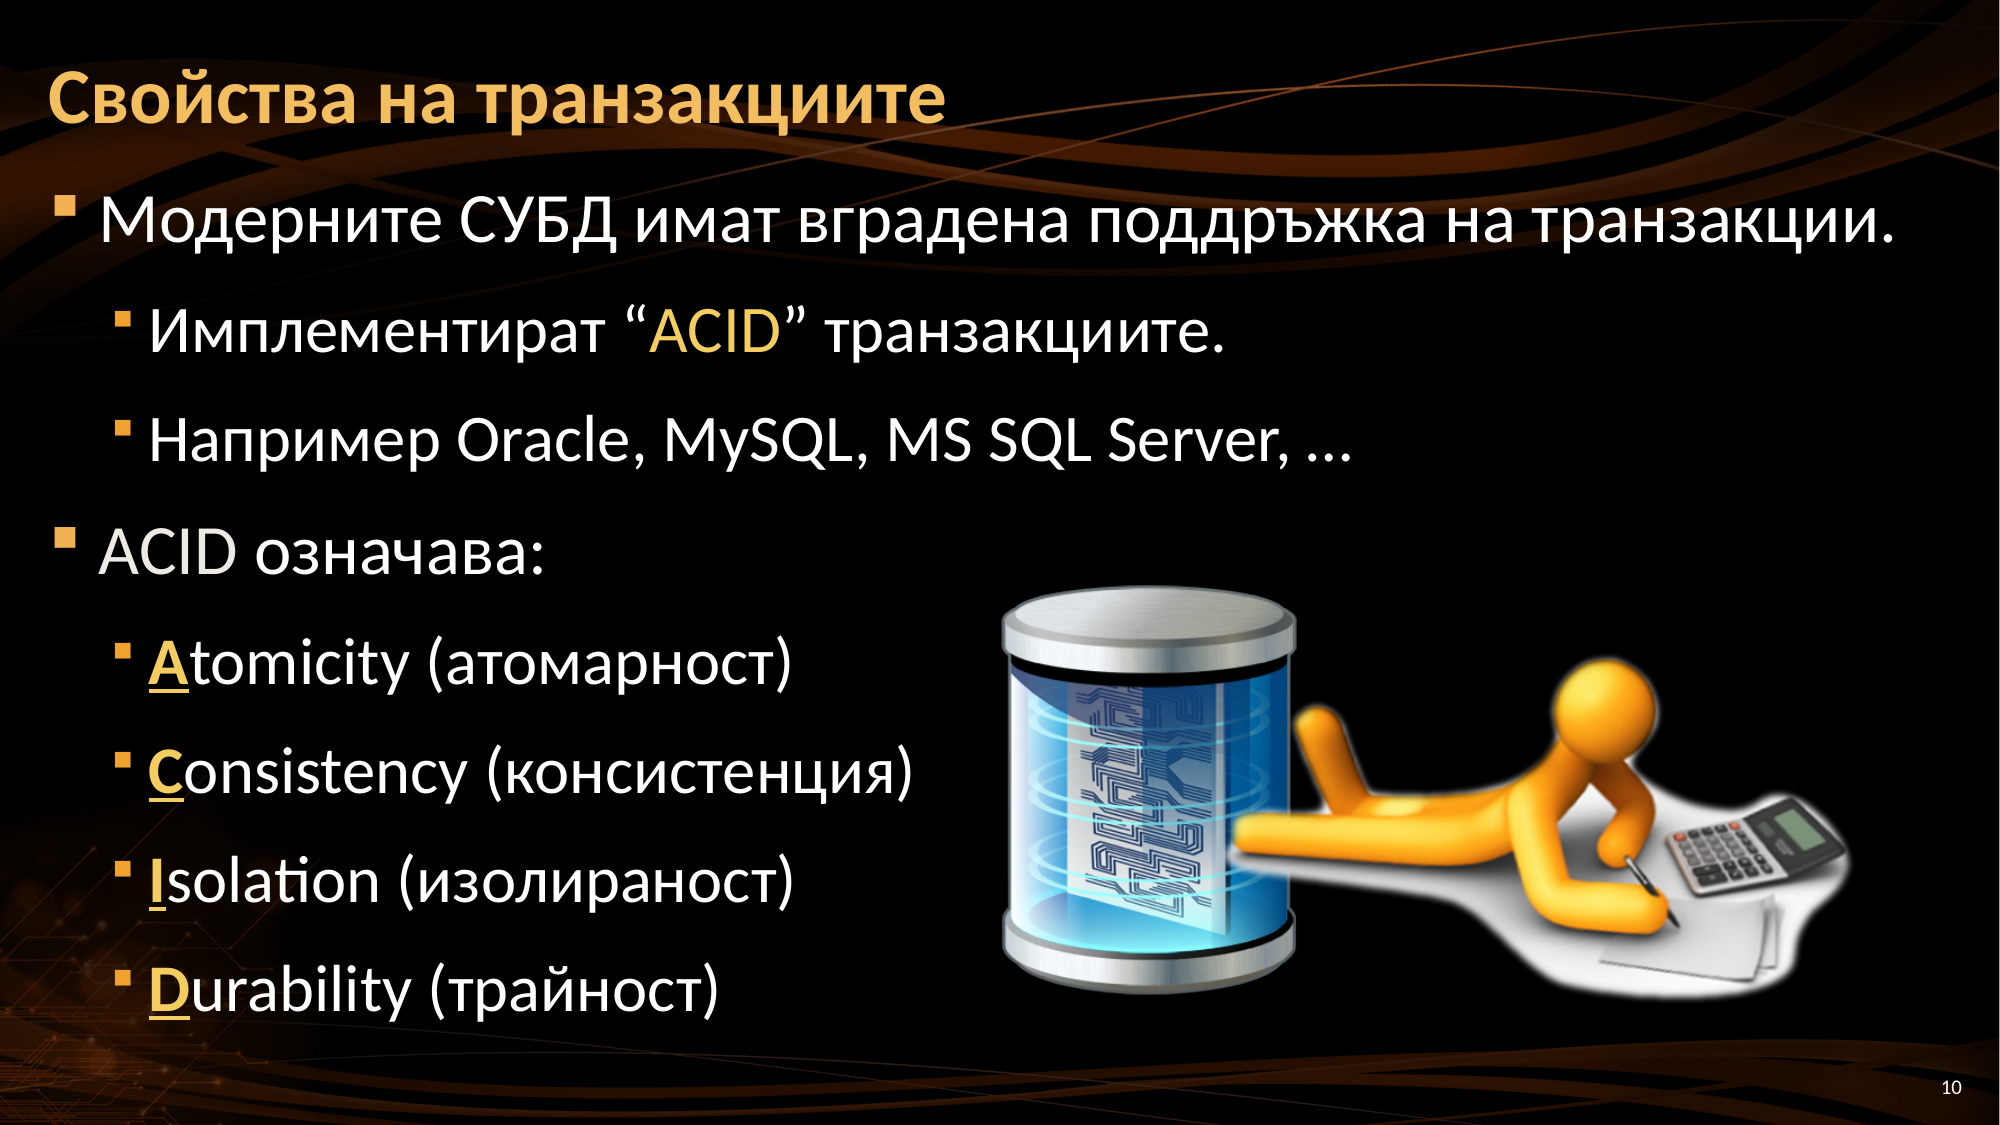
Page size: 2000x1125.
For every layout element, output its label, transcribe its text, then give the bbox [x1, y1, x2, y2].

picture [0, 0, 2000, 1125]
list Модерните СУБД имат вградена поддръжка на транзакции. Имплементират “ACID” транзакциите. Например Oracle, MySQL, MS SQL Server, … ACID означава: Atomicity (атомарност) Consistency (консистенция) Isolation (изолираност) Durability (трайност) [30, 161, 1968, 1076]
title Свойства на транзакциите [30, 6, 1602, 189]
slide_number 10 [1897, 1070, 1968, 1103]
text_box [924, 562, 1882, 1012]
